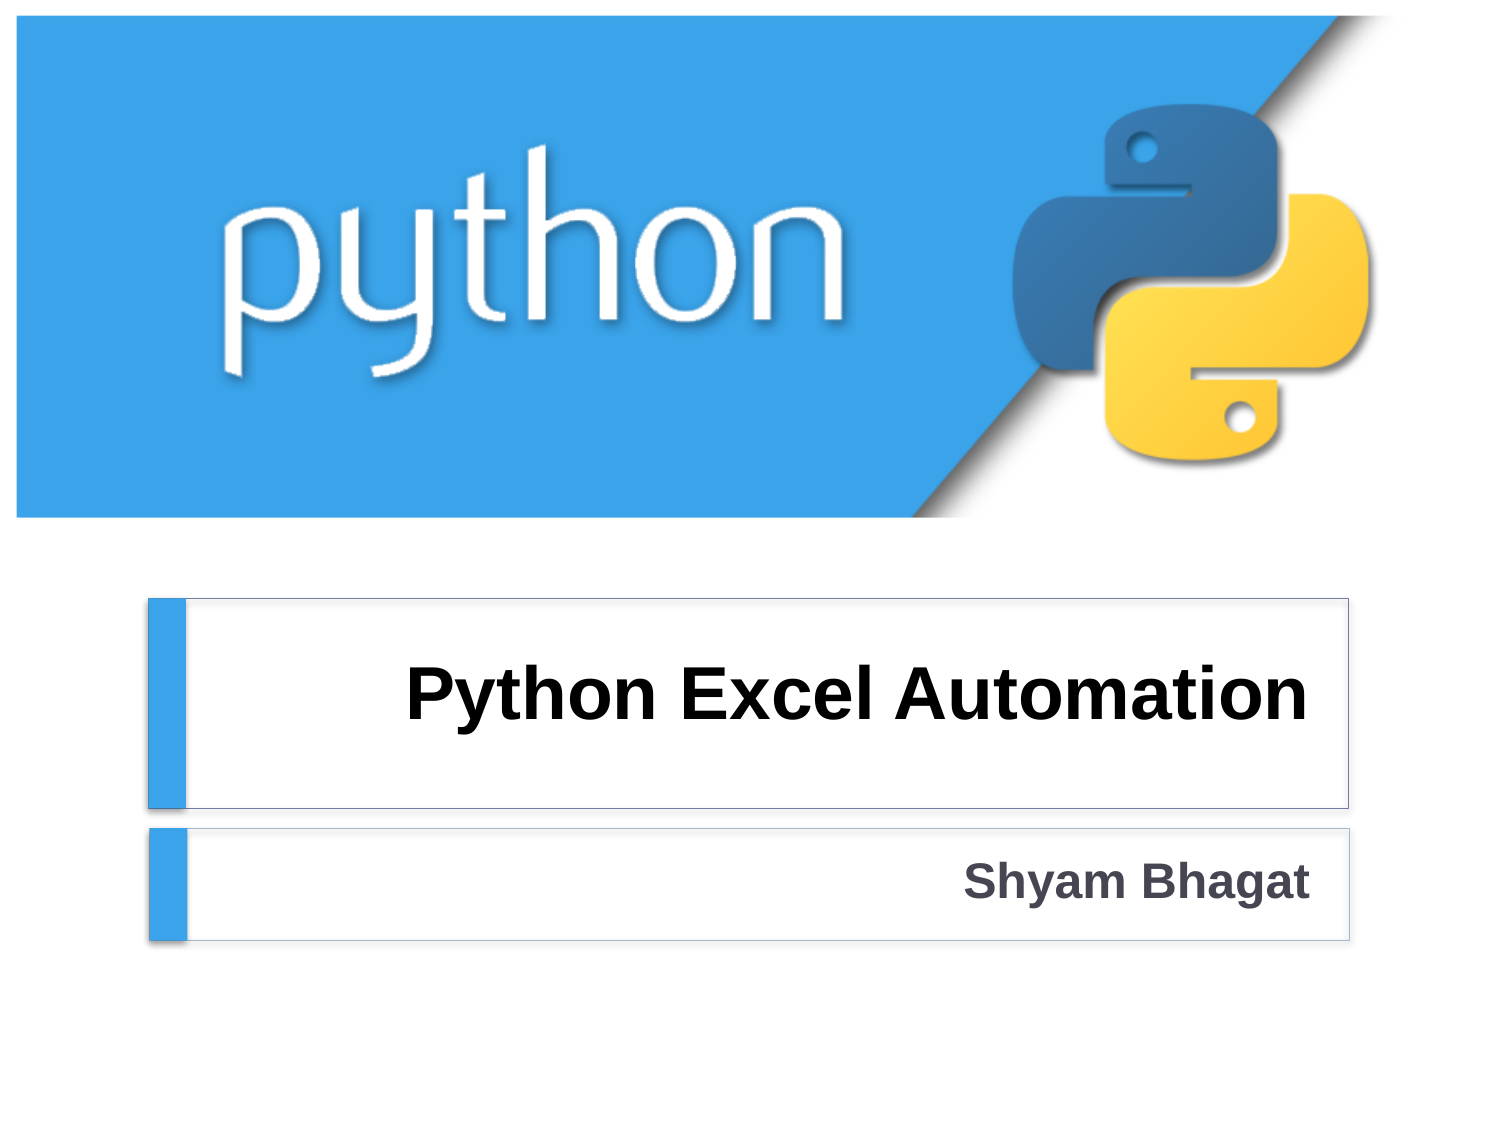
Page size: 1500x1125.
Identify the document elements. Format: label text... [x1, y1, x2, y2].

picture [0, 0, 1500, 535]
subtitle Shyam Bhagat [200, 840, 1325, 929]
title Python Excel Automation [200, 637, 1325, 800]
